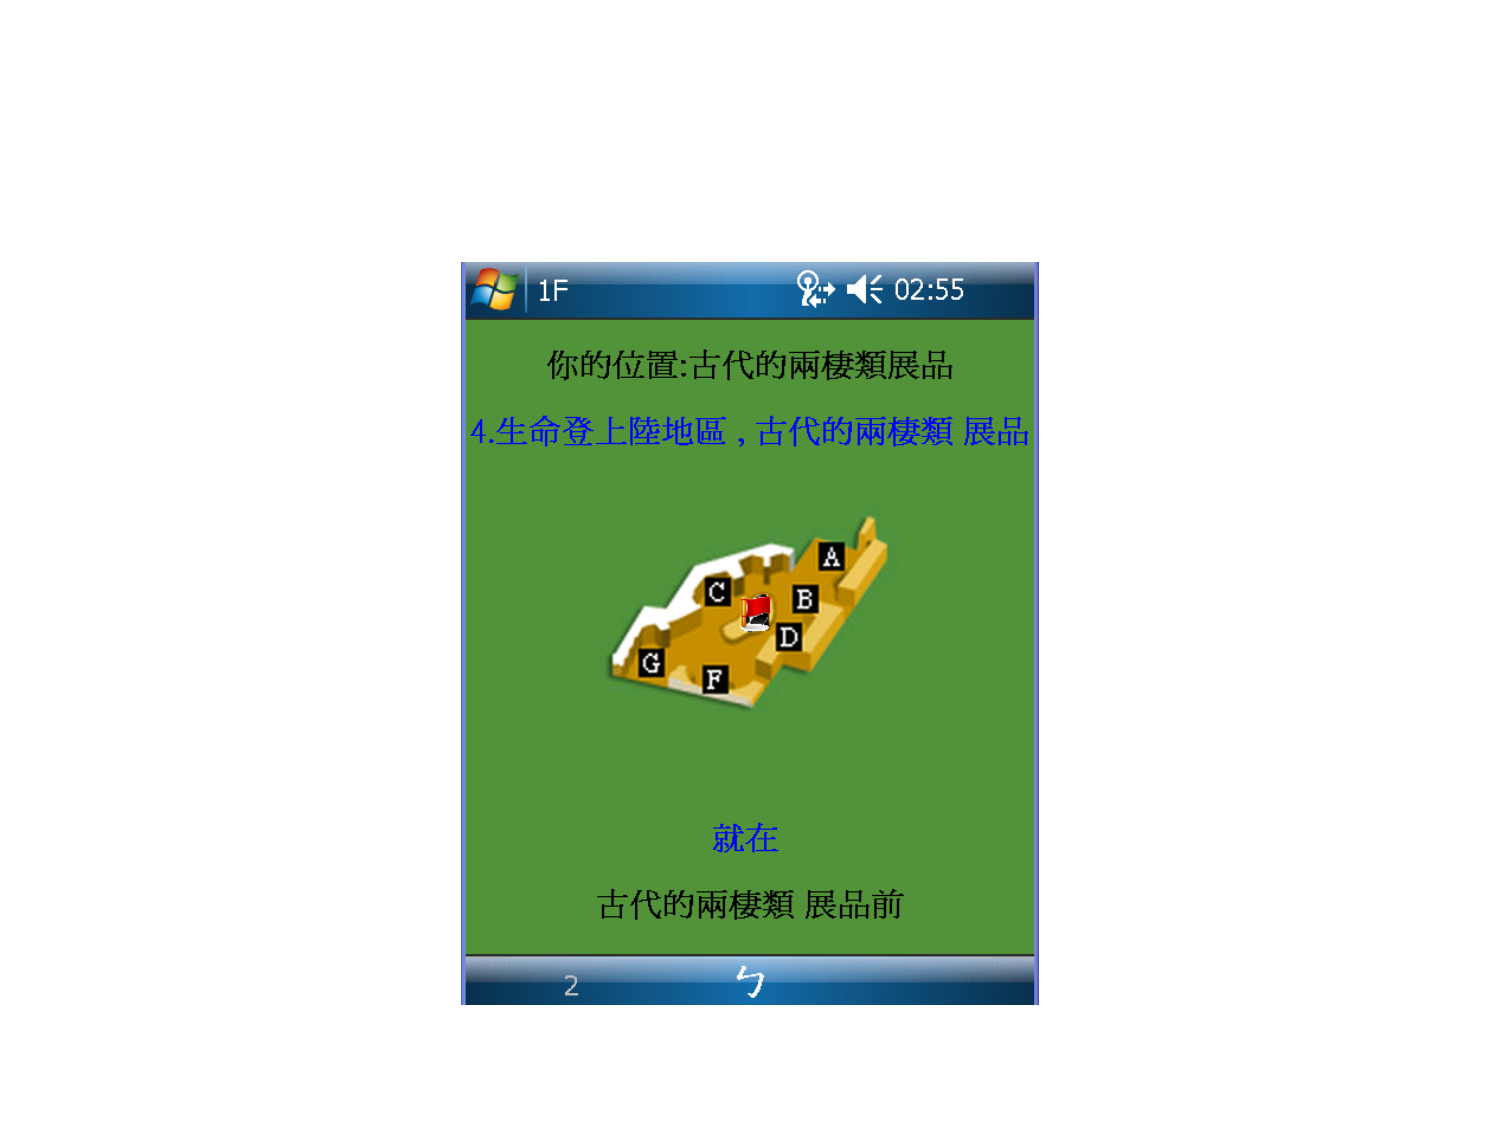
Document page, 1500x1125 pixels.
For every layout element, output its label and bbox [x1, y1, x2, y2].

list [461, 262, 1039, 1006]
